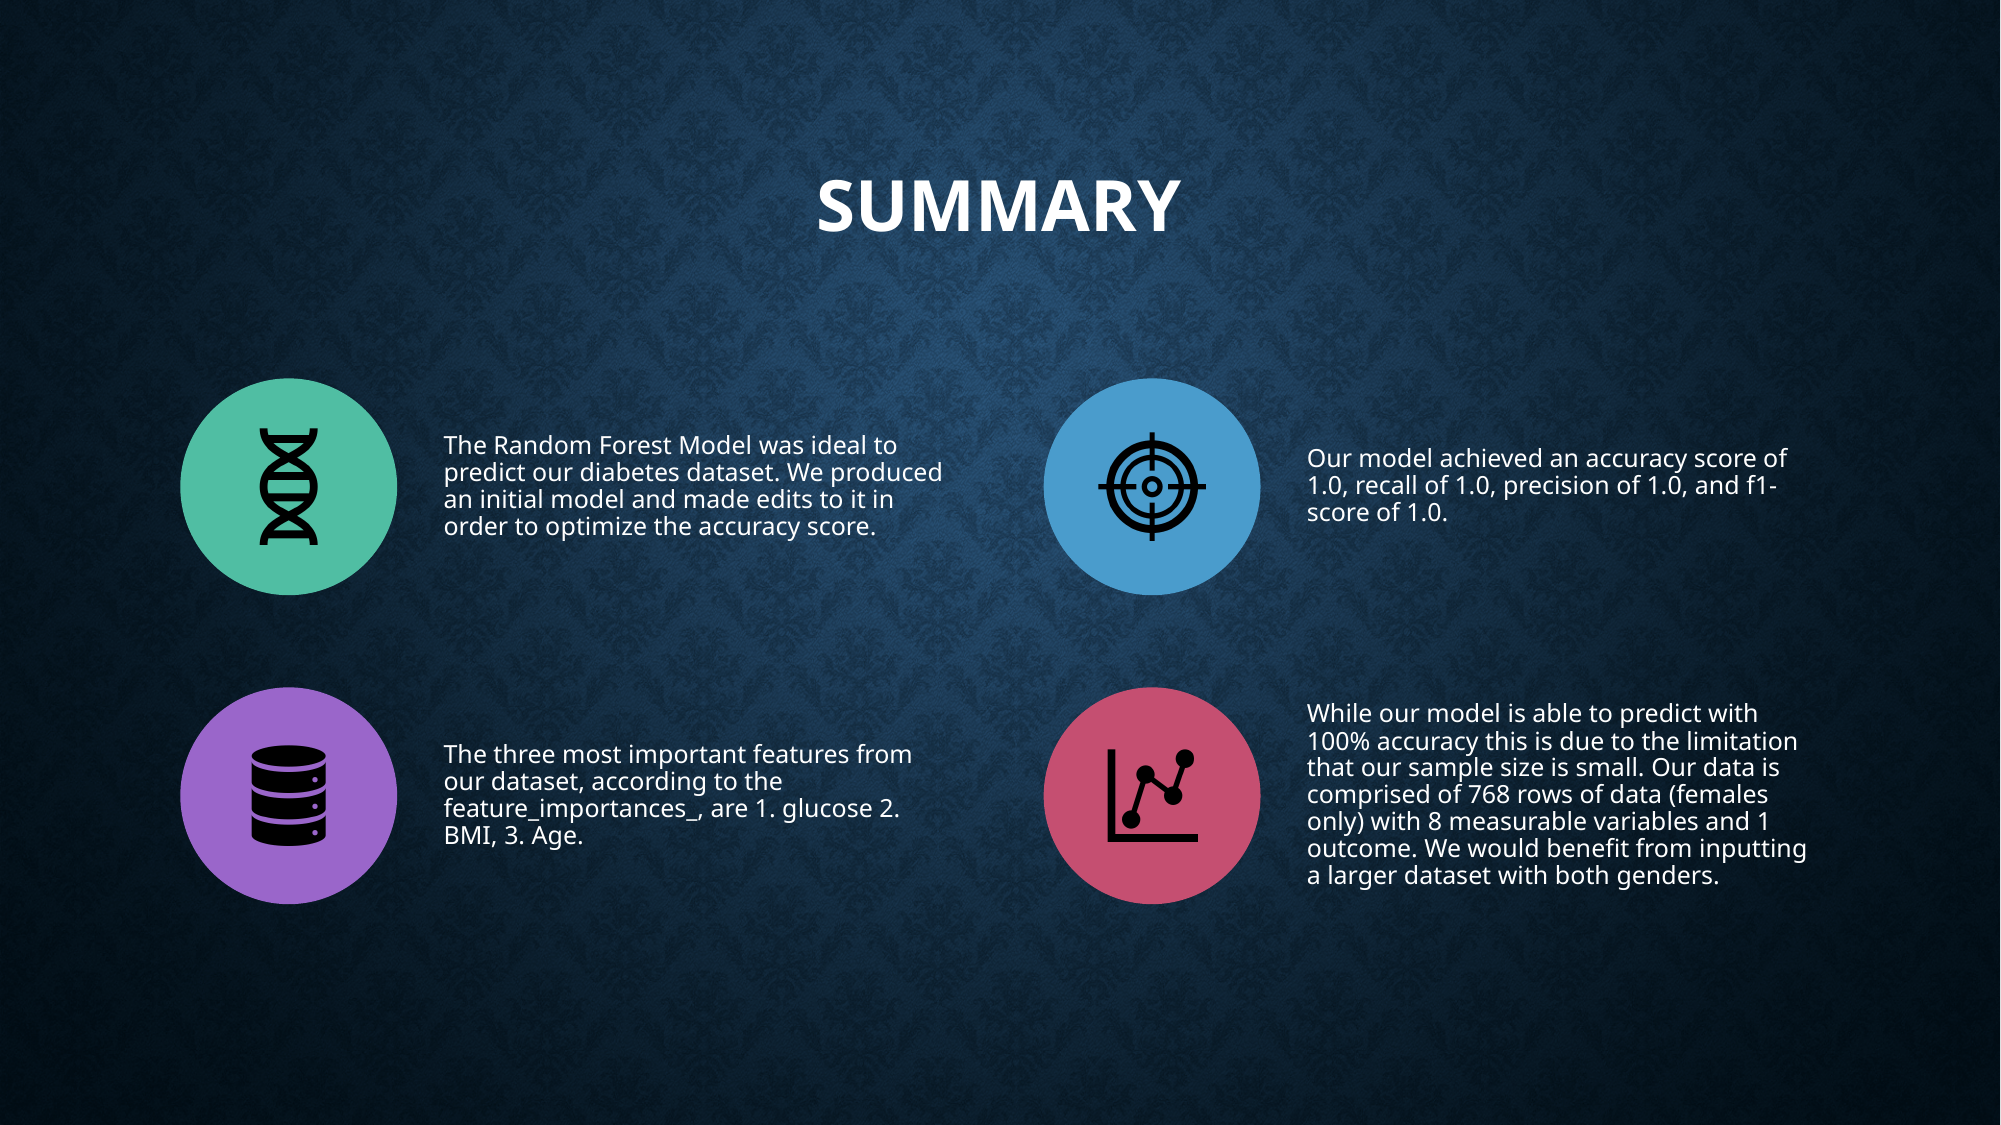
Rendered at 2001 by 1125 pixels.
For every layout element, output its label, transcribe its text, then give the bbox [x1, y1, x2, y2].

title Summary [149, 99, 1849, 318]
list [149, 369, 1849, 913]
